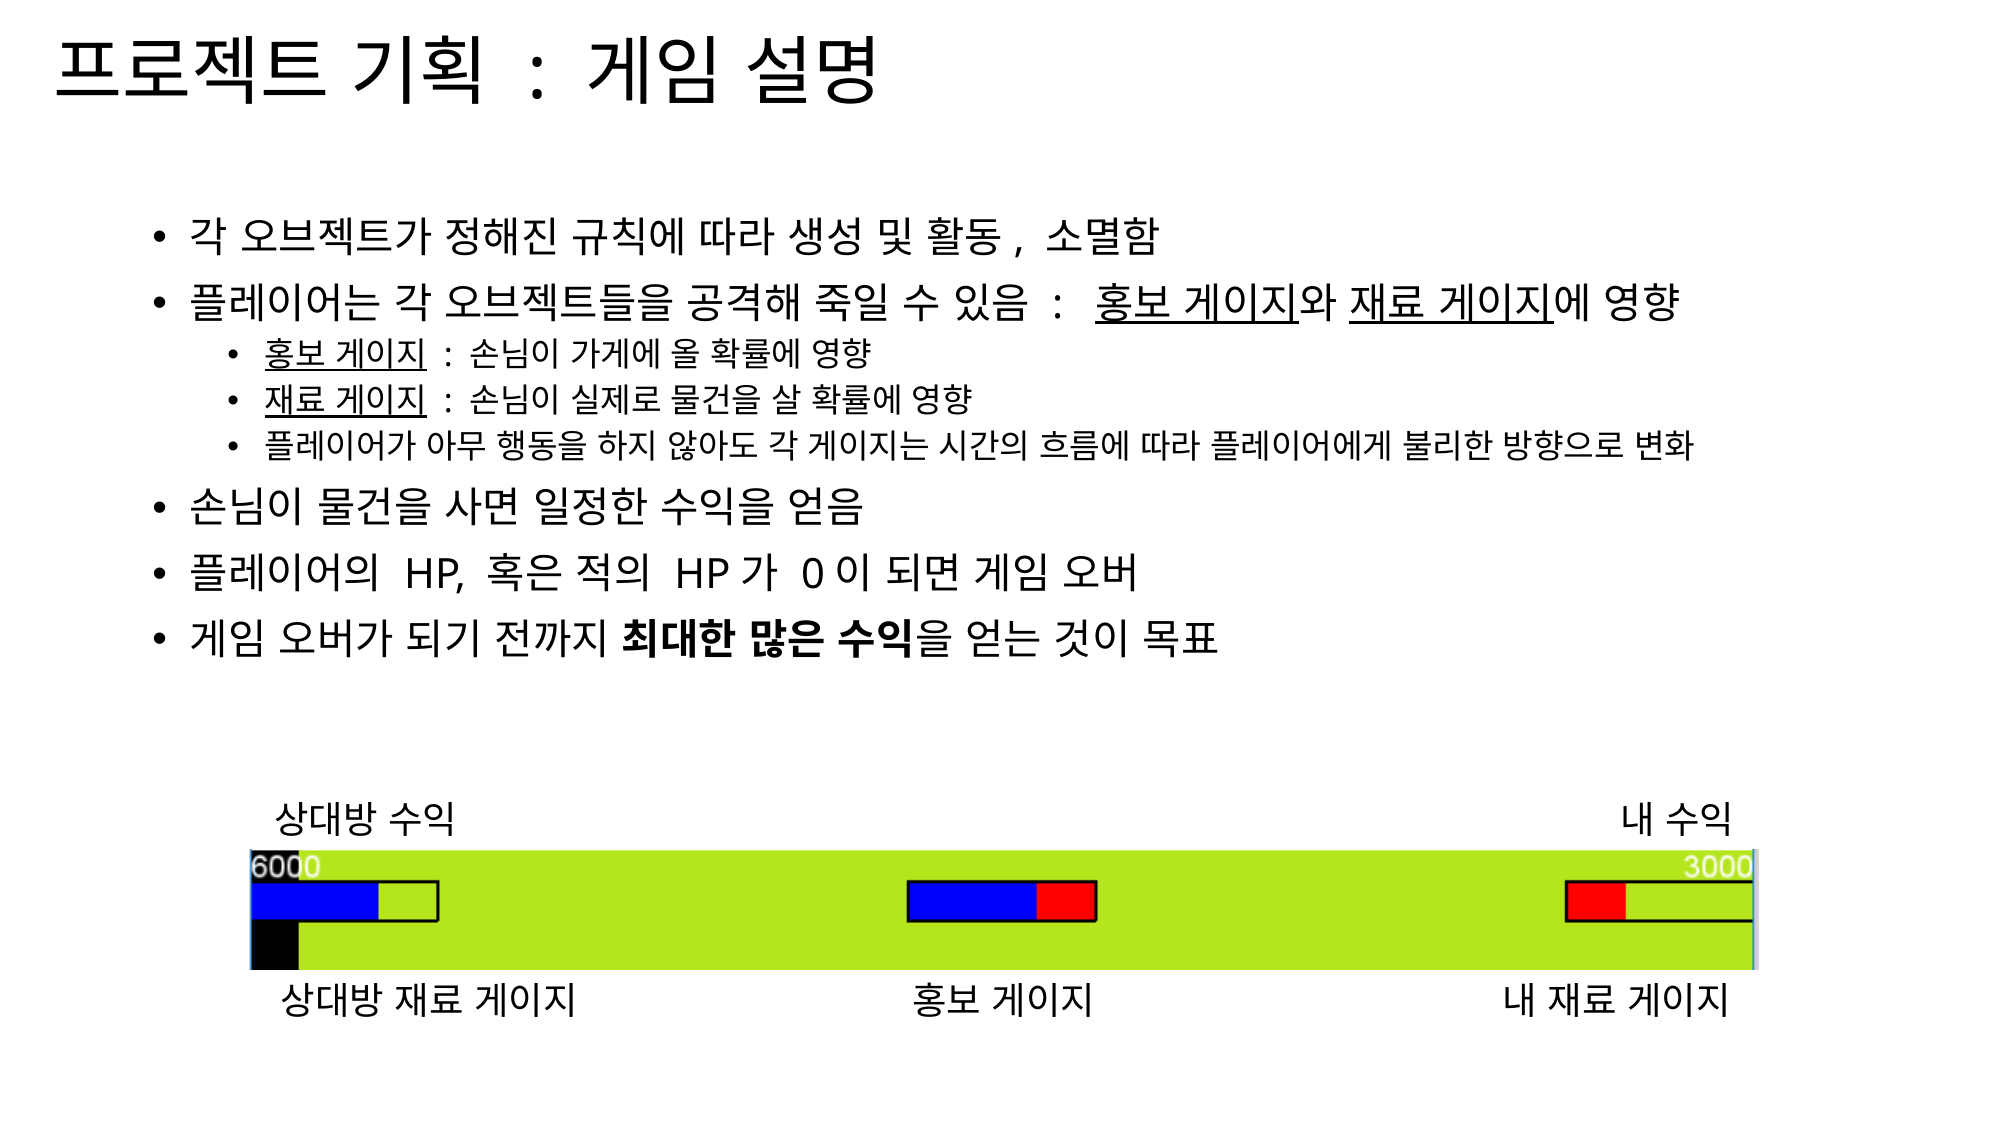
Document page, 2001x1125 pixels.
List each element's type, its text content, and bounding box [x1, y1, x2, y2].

text_box 내 재료 게이지 [1487, 970, 1746, 1030]
text_box 홍보 게이지 [897, 970, 1111, 1030]
text_box 내 수익 [1605, 788, 1750, 849]
list 각 오브젝트가 정해진 규칙에 따라 생성 및 활동, 소멸함 플레이어는 각 오브젝트들을 공격해 죽일 수 있음 : 홍보 게이지와 재료 게이지에 영향 홍보 게이지 : 손님이 가게에 올 확률에 영향 재료 게이지 : 손님이 실제로 물건을 살 확률에 영향 플레이어가 아무 행동을 하지 않아도 각 게이지는 시간의 흐름에 따라 플레이어에게 불리한 방향으로 변화 손님이 물건을 사면 일정한 수익을 얻음 플레이어의 HP, 혹은 적의 HP가 0이 되면 게임 오버 게임 오버가 되기 전까지 최대한 많은 수익을 얻는 것이 목표 [137, 208, 1929, 729]
text_box 상대방 재료 게이지 [266, 970, 593, 1030]
text_box 상대방 수익 [259, 788, 473, 849]
title 프로젝트 기획 : 게임 설명 [0, 0, 1725, 149]
picture [249, 849, 1759, 970]
